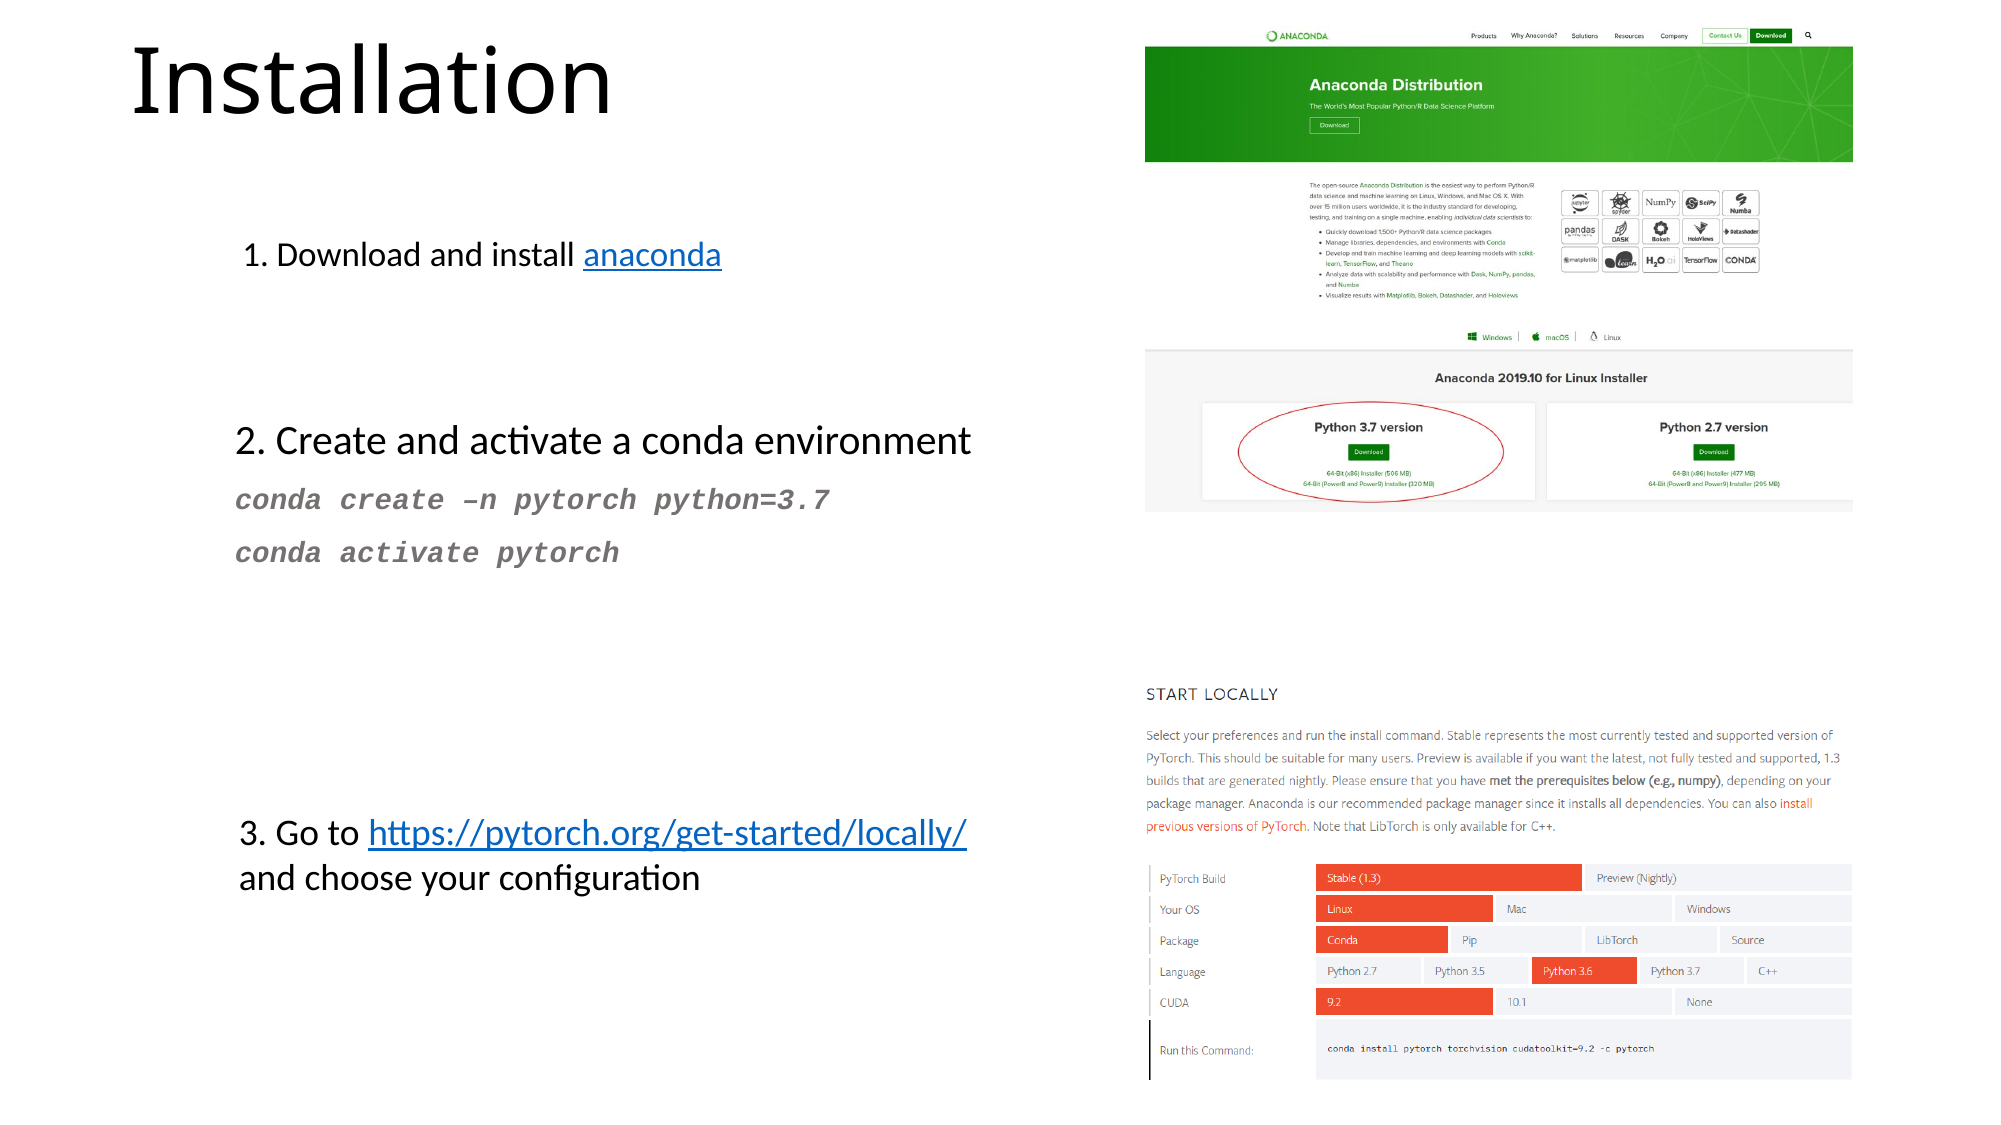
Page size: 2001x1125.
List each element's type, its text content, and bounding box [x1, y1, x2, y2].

text_box 2. Create and activate a conda environment conda create –n pytorch python=3.7 conda activate pytorch [219, 411, 1066, 698]
picture [1145, 26, 1853, 512]
list 1. Download and install anaconda [227, 228, 813, 309]
text_box 3. Go to https://pytorch.org/get-started/locally/ and choose your configuration​ [223, 800, 1042, 906]
picture [1138, 681, 1861, 1086]
title Installation [116, 26, 1145, 142]
